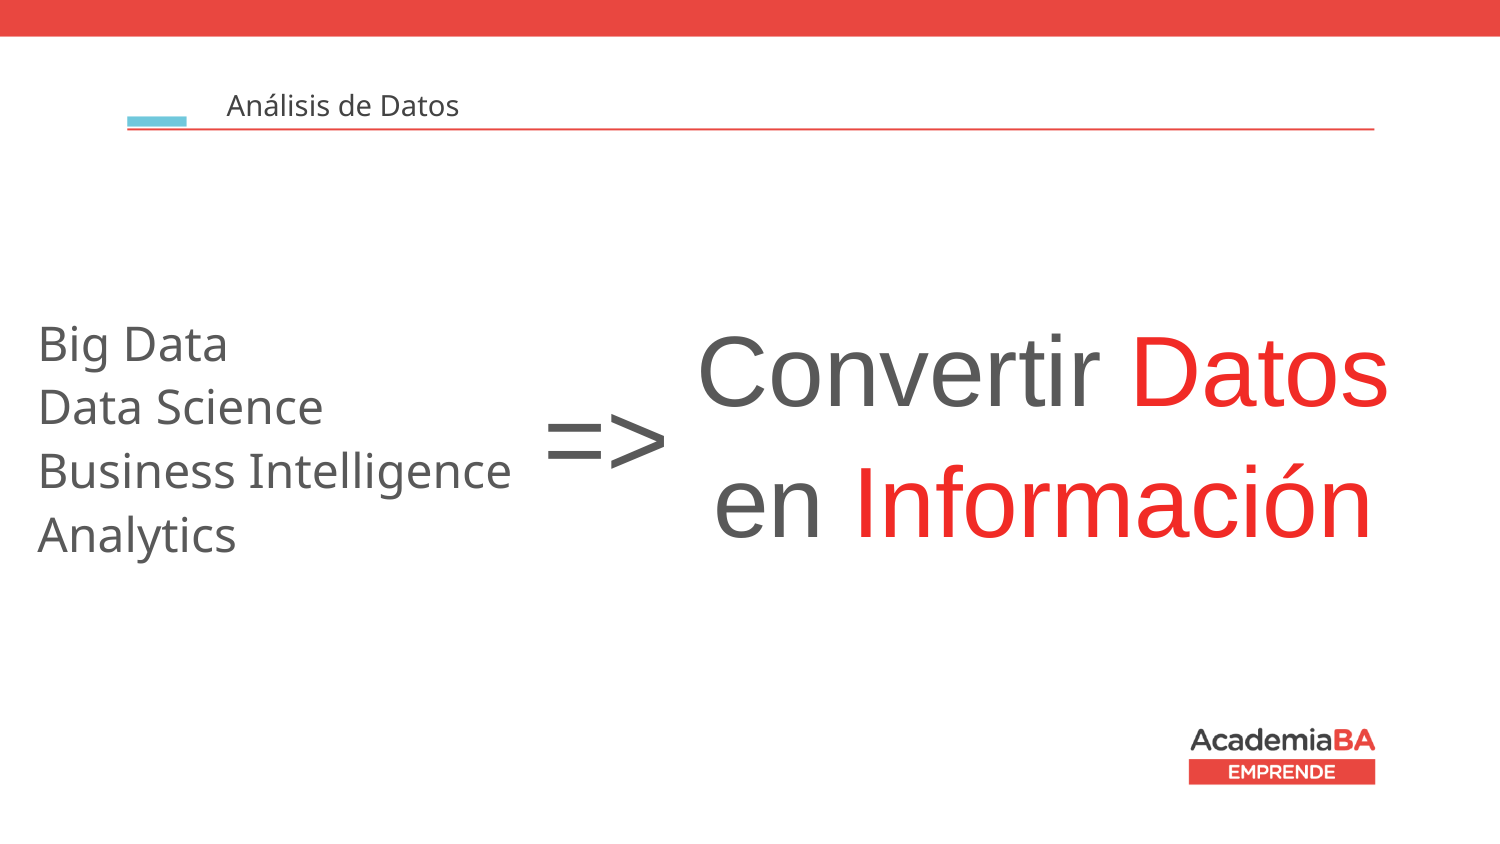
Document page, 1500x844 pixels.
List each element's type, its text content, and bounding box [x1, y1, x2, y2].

text_box => [543, 356, 649, 500]
text_box Convertir Datos en Información [649, 293, 1438, 558]
text_box Big Data Data Science Business Intelligence Analytics [37, 307, 613, 562]
text_box Análisis de Datos [211, 72, 771, 126]
picture [0, 0, 1500, 841]
